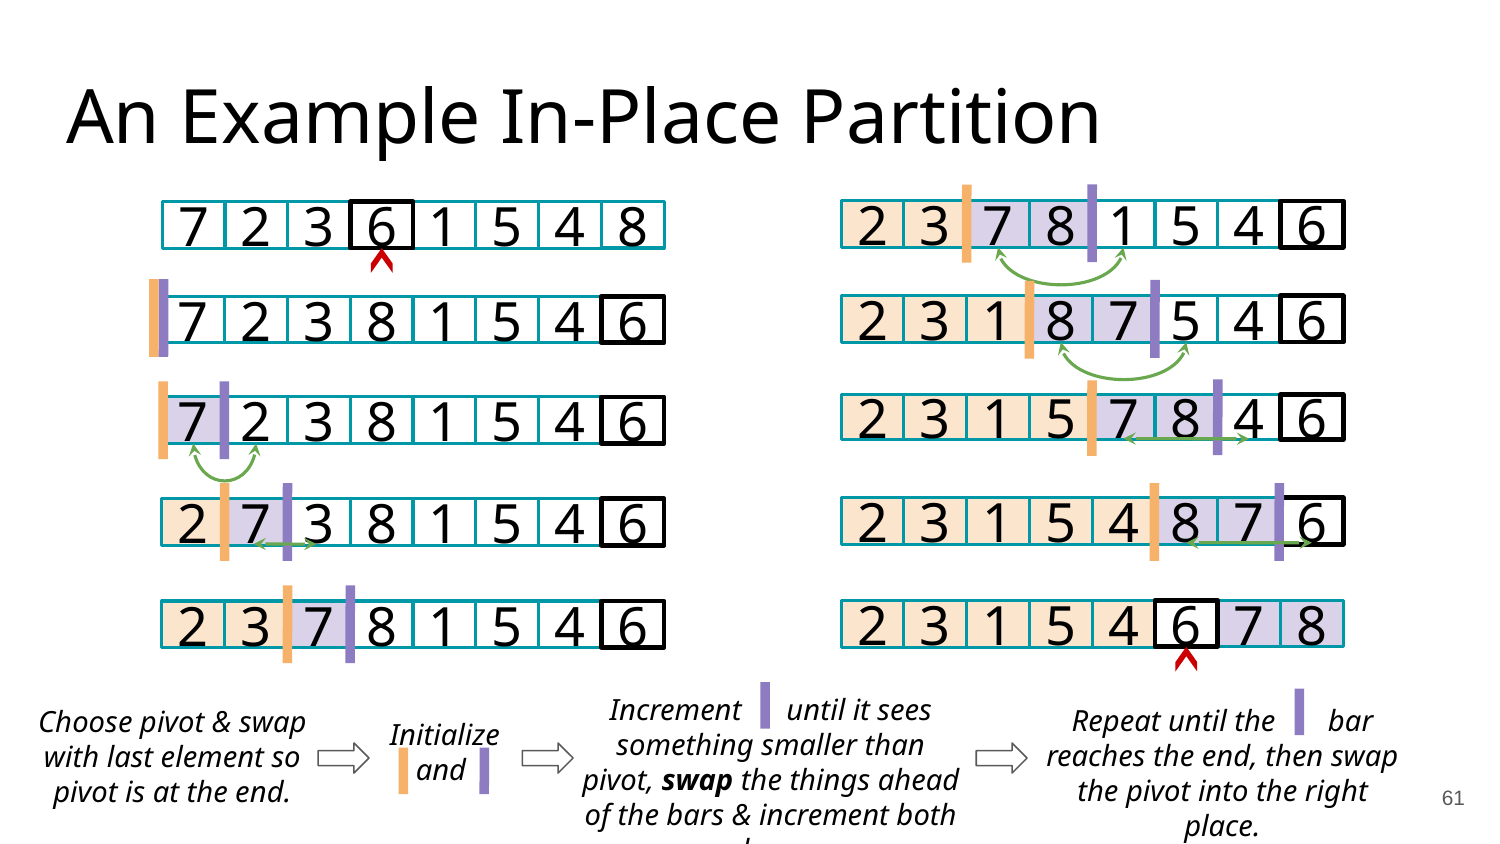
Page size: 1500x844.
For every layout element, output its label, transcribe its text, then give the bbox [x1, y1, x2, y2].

text_box 5 [475, 201, 538, 249]
text_box [282, 585, 293, 664]
text_box [149, 279, 158, 357]
text_box 8 [1035, 295, 1092, 343]
text_box 2 [161, 498, 219, 546]
title An Example In-Place Partition [51, 60, 1449, 167]
text_box 8 [1191, 394, 1213, 437]
text_box 7 [169, 296, 224, 343]
text_box [1212, 379, 1223, 437]
text_box 5 [475, 498, 538, 546]
text_box 7 [293, 601, 345, 648]
text_box 6 [1280, 295, 1344, 343]
text_box Repeat until the bar reaches the end, then swap the pivot into the right place. [1021, 687, 1424, 834]
text_box 1 [1097, 200, 1154, 248]
text_box 2 [841, 600, 903, 648]
text_box [345, 585, 356, 664]
text_box 5 [1029, 600, 1092, 648]
text_box 6 [601, 601, 665, 648]
text_box 7 [1092, 295, 1119, 343]
text_box 2 [230, 396, 287, 444]
text_box 1 [412, 296, 475, 343]
text_box [219, 381, 230, 460]
text_box [1274, 483, 1285, 541]
text_box 4 [1092, 600, 1155, 648]
text_box 6 [1280, 200, 1344, 248]
text_box 8 [1154, 394, 1181, 437]
text_box 2 [841, 295, 903, 343]
text_box 5 [475, 601, 538, 648]
text_box [961, 184, 972, 263]
text_box 2 [225, 201, 287, 249]
text_box [1212, 441, 1223, 456]
text_box 5 [1029, 394, 1087, 440]
text_box Initialize and [358, 701, 532, 844]
text_box 2 [841, 200, 903, 248]
text_box 8 [601, 201, 665, 249]
text_box 1 [966, 295, 1024, 343]
text_box 3 [903, 200, 961, 248]
text_box 4 [538, 396, 601, 444]
text_box 6 [1284, 497, 1344, 545]
text_box 5 [1154, 200, 1217, 248]
text_box 7 [1254, 497, 1274, 541]
text_box 6 [601, 498, 665, 546]
text_box [282, 483, 293, 542]
text_box 6 [601, 396, 665, 444]
text_box 1 [966, 394, 1029, 440]
text_box 5 [475, 396, 538, 444]
text_box 8 [1280, 600, 1344, 647]
text_box 3 [287, 201, 350, 249]
text_box 1 [966, 497, 1029, 545]
text_box 1 [412, 396, 475, 444]
text_box [1087, 380, 1097, 456]
text_box 3 [293, 498, 350, 546]
text_box [1150, 279, 1160, 358]
text_box 6 [1154, 600, 1218, 647]
text_box 7 [1217, 497, 1244, 541]
text_box [318, 743, 370, 774]
text_box 4 [538, 201, 601, 249]
text_box 3 [287, 296, 350, 343]
text_box 8 [350, 396, 412, 444]
text_box 2 [224, 296, 287, 343]
text_box 2 [161, 601, 224, 648]
slide_number 61 [1424, 764, 1480, 830]
text_box 4 [1217, 295, 1280, 343]
text_box [370, 248, 393, 273]
text_box 7 [1218, 600, 1280, 647]
text_box [522, 743, 574, 774]
text_box 3 [224, 601, 282, 648]
text_box 1 [412, 498, 475, 546]
text_box [1274, 545, 1284, 561]
text_box 8 [1160, 497, 1217, 545]
text_box 3 [903, 295, 966, 343]
text_box 5 [1160, 295, 1217, 343]
text_box 7 [1127, 295, 1150, 343]
text_box 1 [412, 601, 475, 648]
text_box [158, 279, 169, 357]
text_box 1 [966, 600, 1029, 648]
text_box [219, 483, 230, 561]
text_box 3 [903, 600, 966, 648]
text_box 5 [1029, 497, 1092, 545]
text_box Increment until it sees something smaller than pivot, swap the things ahead of the bars & increment both bars [565, 676, 977, 823]
text_box 2 [841, 497, 903, 545]
text_box [398, 747, 409, 795]
text_box 8 [1065, 200, 1087, 248]
text_box 4 [1217, 200, 1280, 248]
text_box 8 [350, 498, 412, 546]
text_box 8 [355, 601, 412, 648]
text_box 3 [287, 396, 350, 444]
text_box 3 [903, 394, 966, 440]
text_box [976, 743, 1028, 774]
text_box [1175, 646, 1198, 672]
text_box 1 [414, 201, 475, 249]
text_box 7 [162, 201, 225, 249]
text_box 3 [903, 497, 966, 545]
text_box 7 [1097, 394, 1154, 440]
text_box 4 [538, 296, 601, 343]
text_box 6 [350, 201, 414, 249]
text_box 4 [538, 498, 601, 546]
text_box 8 [1029, 200, 1056, 248]
text_box 4 [1092, 497, 1149, 545]
text_box [1294, 688, 1305, 736]
text_box 7 [972, 200, 1029, 248]
text_box [479, 747, 490, 795]
text_box [1024, 280, 1035, 359]
text_box Choose pivot & swap with last element so pivot is at the end. [20, 688, 325, 835]
text_box 5 [475, 296, 538, 343]
text_box 7 [168, 396, 219, 444]
text_box [760, 682, 770, 729]
text_box [1149, 483, 1160, 561]
text_box 7 [230, 498, 282, 546]
text_box [1087, 184, 1098, 263]
text_box 2 [841, 394, 903, 440]
text_box 4 [1223, 394, 1280, 440]
text_box 8 [350, 296, 412, 343]
text_box 4 [538, 601, 601, 648]
text_box [158, 381, 168, 460]
text_box 6 [601, 296, 665, 343]
text_box 6 [1280, 394, 1344, 440]
